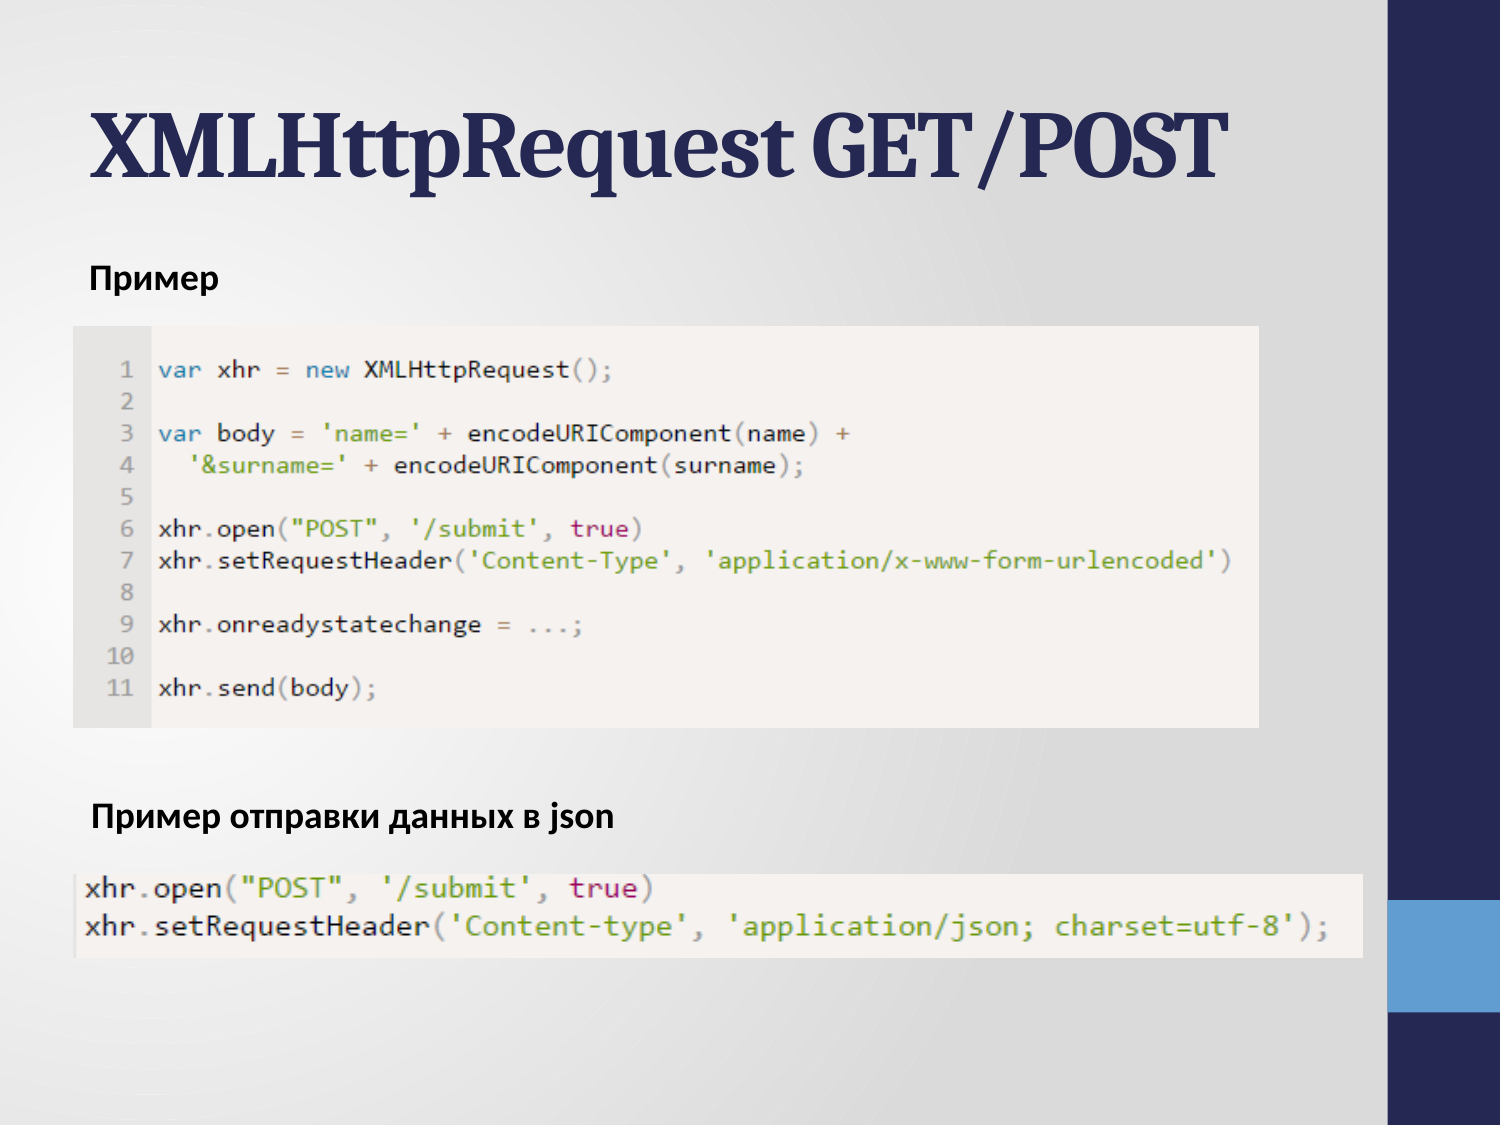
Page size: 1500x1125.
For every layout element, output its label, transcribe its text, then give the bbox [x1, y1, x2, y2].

picture [72, 325, 1259, 729]
text_box Пример отправки данных в json [76, 783, 630, 843]
picture [72, 874, 1364, 959]
title XMLHttpRequest GET/POST [75, 45, 1325, 233]
text_box Пример [74, 245, 235, 305]
